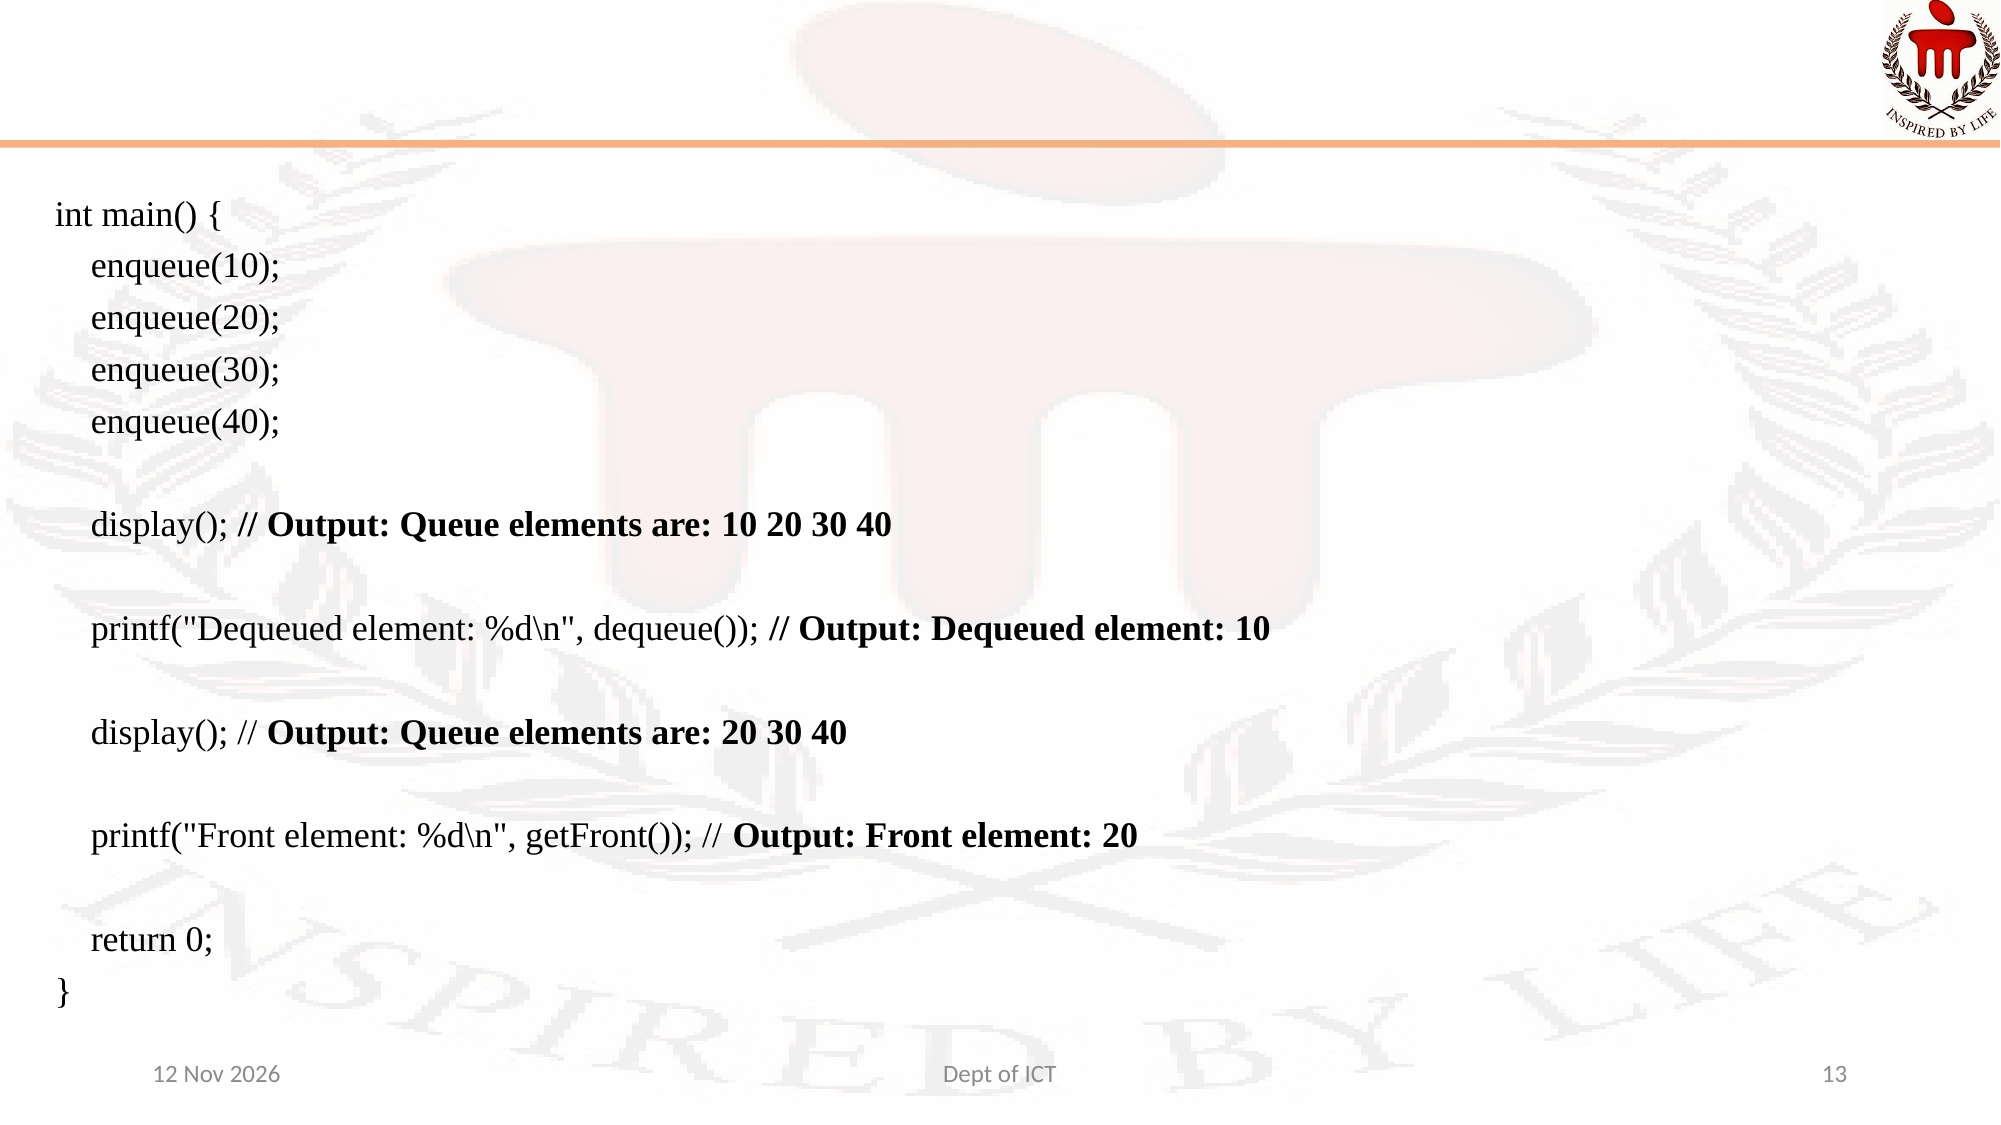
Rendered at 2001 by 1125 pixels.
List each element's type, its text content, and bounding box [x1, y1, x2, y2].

picture [1882, 0, 2000, 140]
list int main() { enqueue(10); enqueue(20); enqueue(30); enqueue(40); display(); // Output: Queue elements are: 10 20 30 40 printf("Dequeued element: %d\n", dequeue()); // Output: Dequeued element: 10 display(); // Output: Queue elements are: 20 30 40 printf("Front element: %d\n", getFront()); // Output: Front element: 20 return 0; } [39, 187, 1965, 1029]
slide_number 13 [1412, 1042, 1863, 1103]
footer Dept of ICT [662, 1042, 1338, 1103]
slide_number 12-Aug-24 [137, 1042, 588, 1103]
